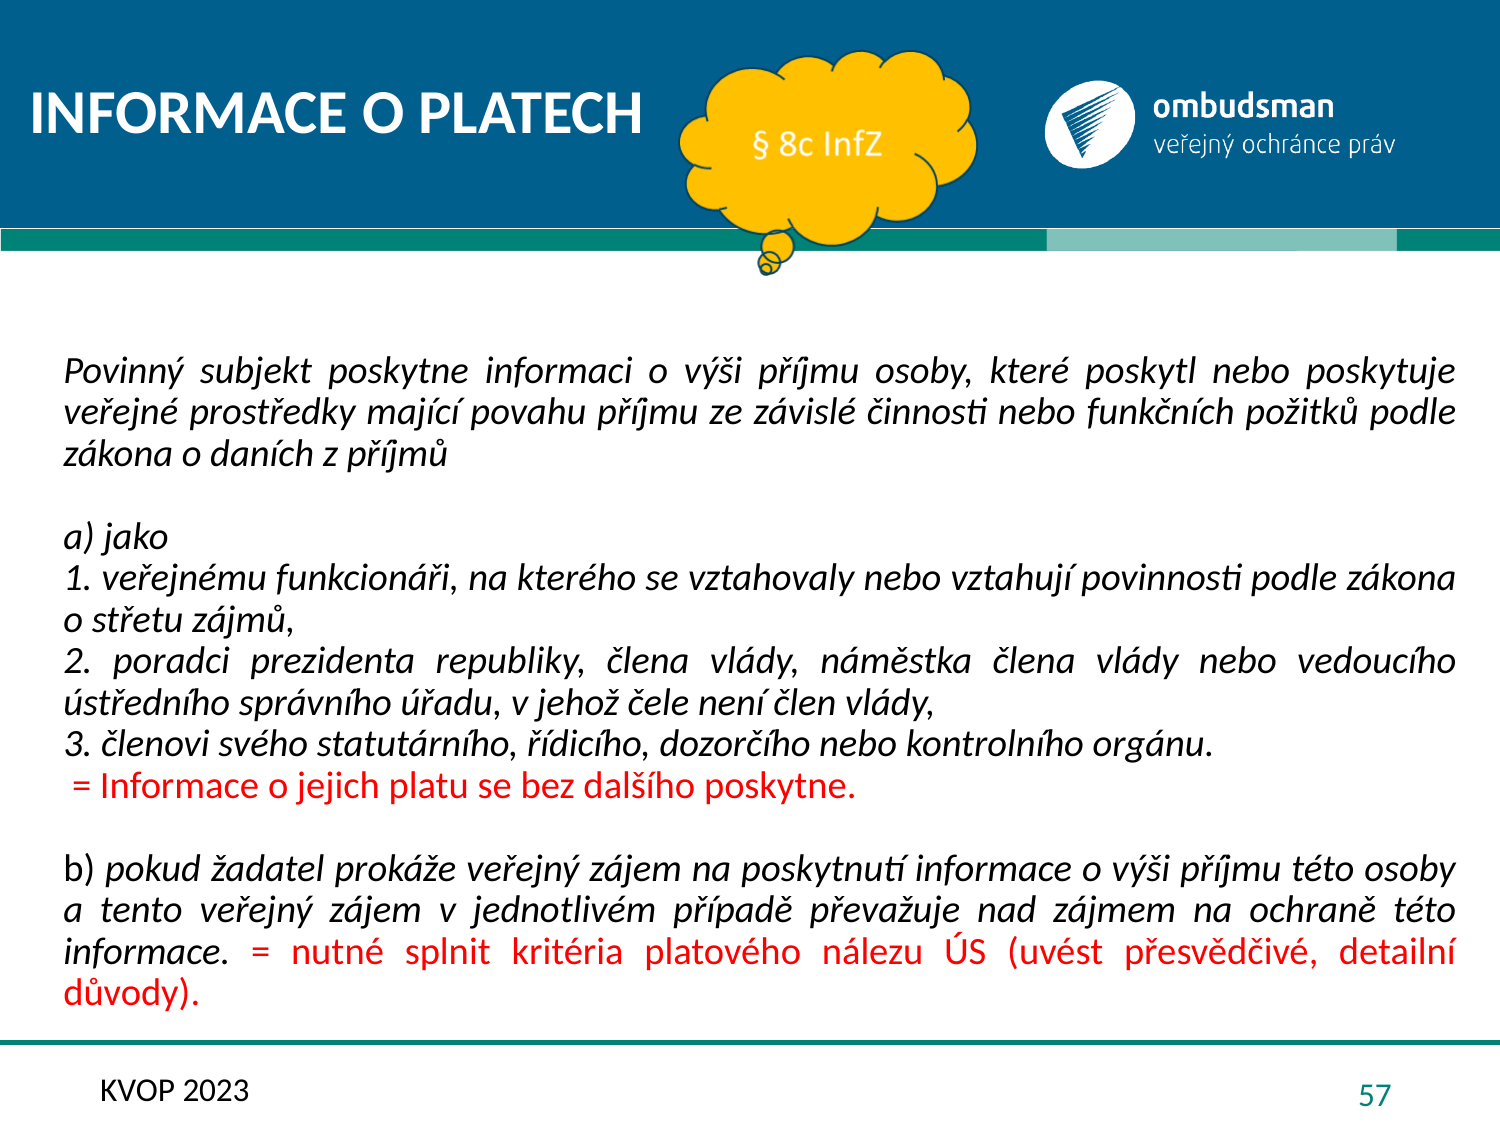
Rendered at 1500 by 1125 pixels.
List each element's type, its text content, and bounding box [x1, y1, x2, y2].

picture [0, 52, 1500, 276]
title Informace o platech [0, 0, 1500, 228]
list Povinný subjekt poskytne informaci o výši příjmu osoby, které poskytl nebo poskytuje veřejné prostředky mající povahu příjmu ze závislé činnosti nebo funkčních požitků podle zákona o daních z příjmů a) jako 1. veřejnému funkcionáři, na kterého se vztahovaly nebo vztahují povinnosti podle zákona o střetu zájmů, 2. poradci prezidenta republiky, člena vlády, náměstka člena vlády nebo vedoucího ústředního správního úřadu, v jehož čele není člen vlády, 3. členovi svého statutárního, řídicího, dozorčího nebo kontrolního orgánu. = Informace o jejich platu se bez dalšího poskytne. b) pokud žadatel prokáže veřejný zájem na poskytnutí informace o výši příjmu této osoby a tento veřejný zájem v jednotlivém případě převažuje nad zájmem na ochraně této informace. = nutné splnit kritéria platového nálezu ÚS (uvést přesvědčivé, detailní důvody). [48, 296, 1472, 1025]
list KVOP 2023 [85, 1065, 1023, 1125]
slide_number 57 [1062, 1062, 1407, 1123]
